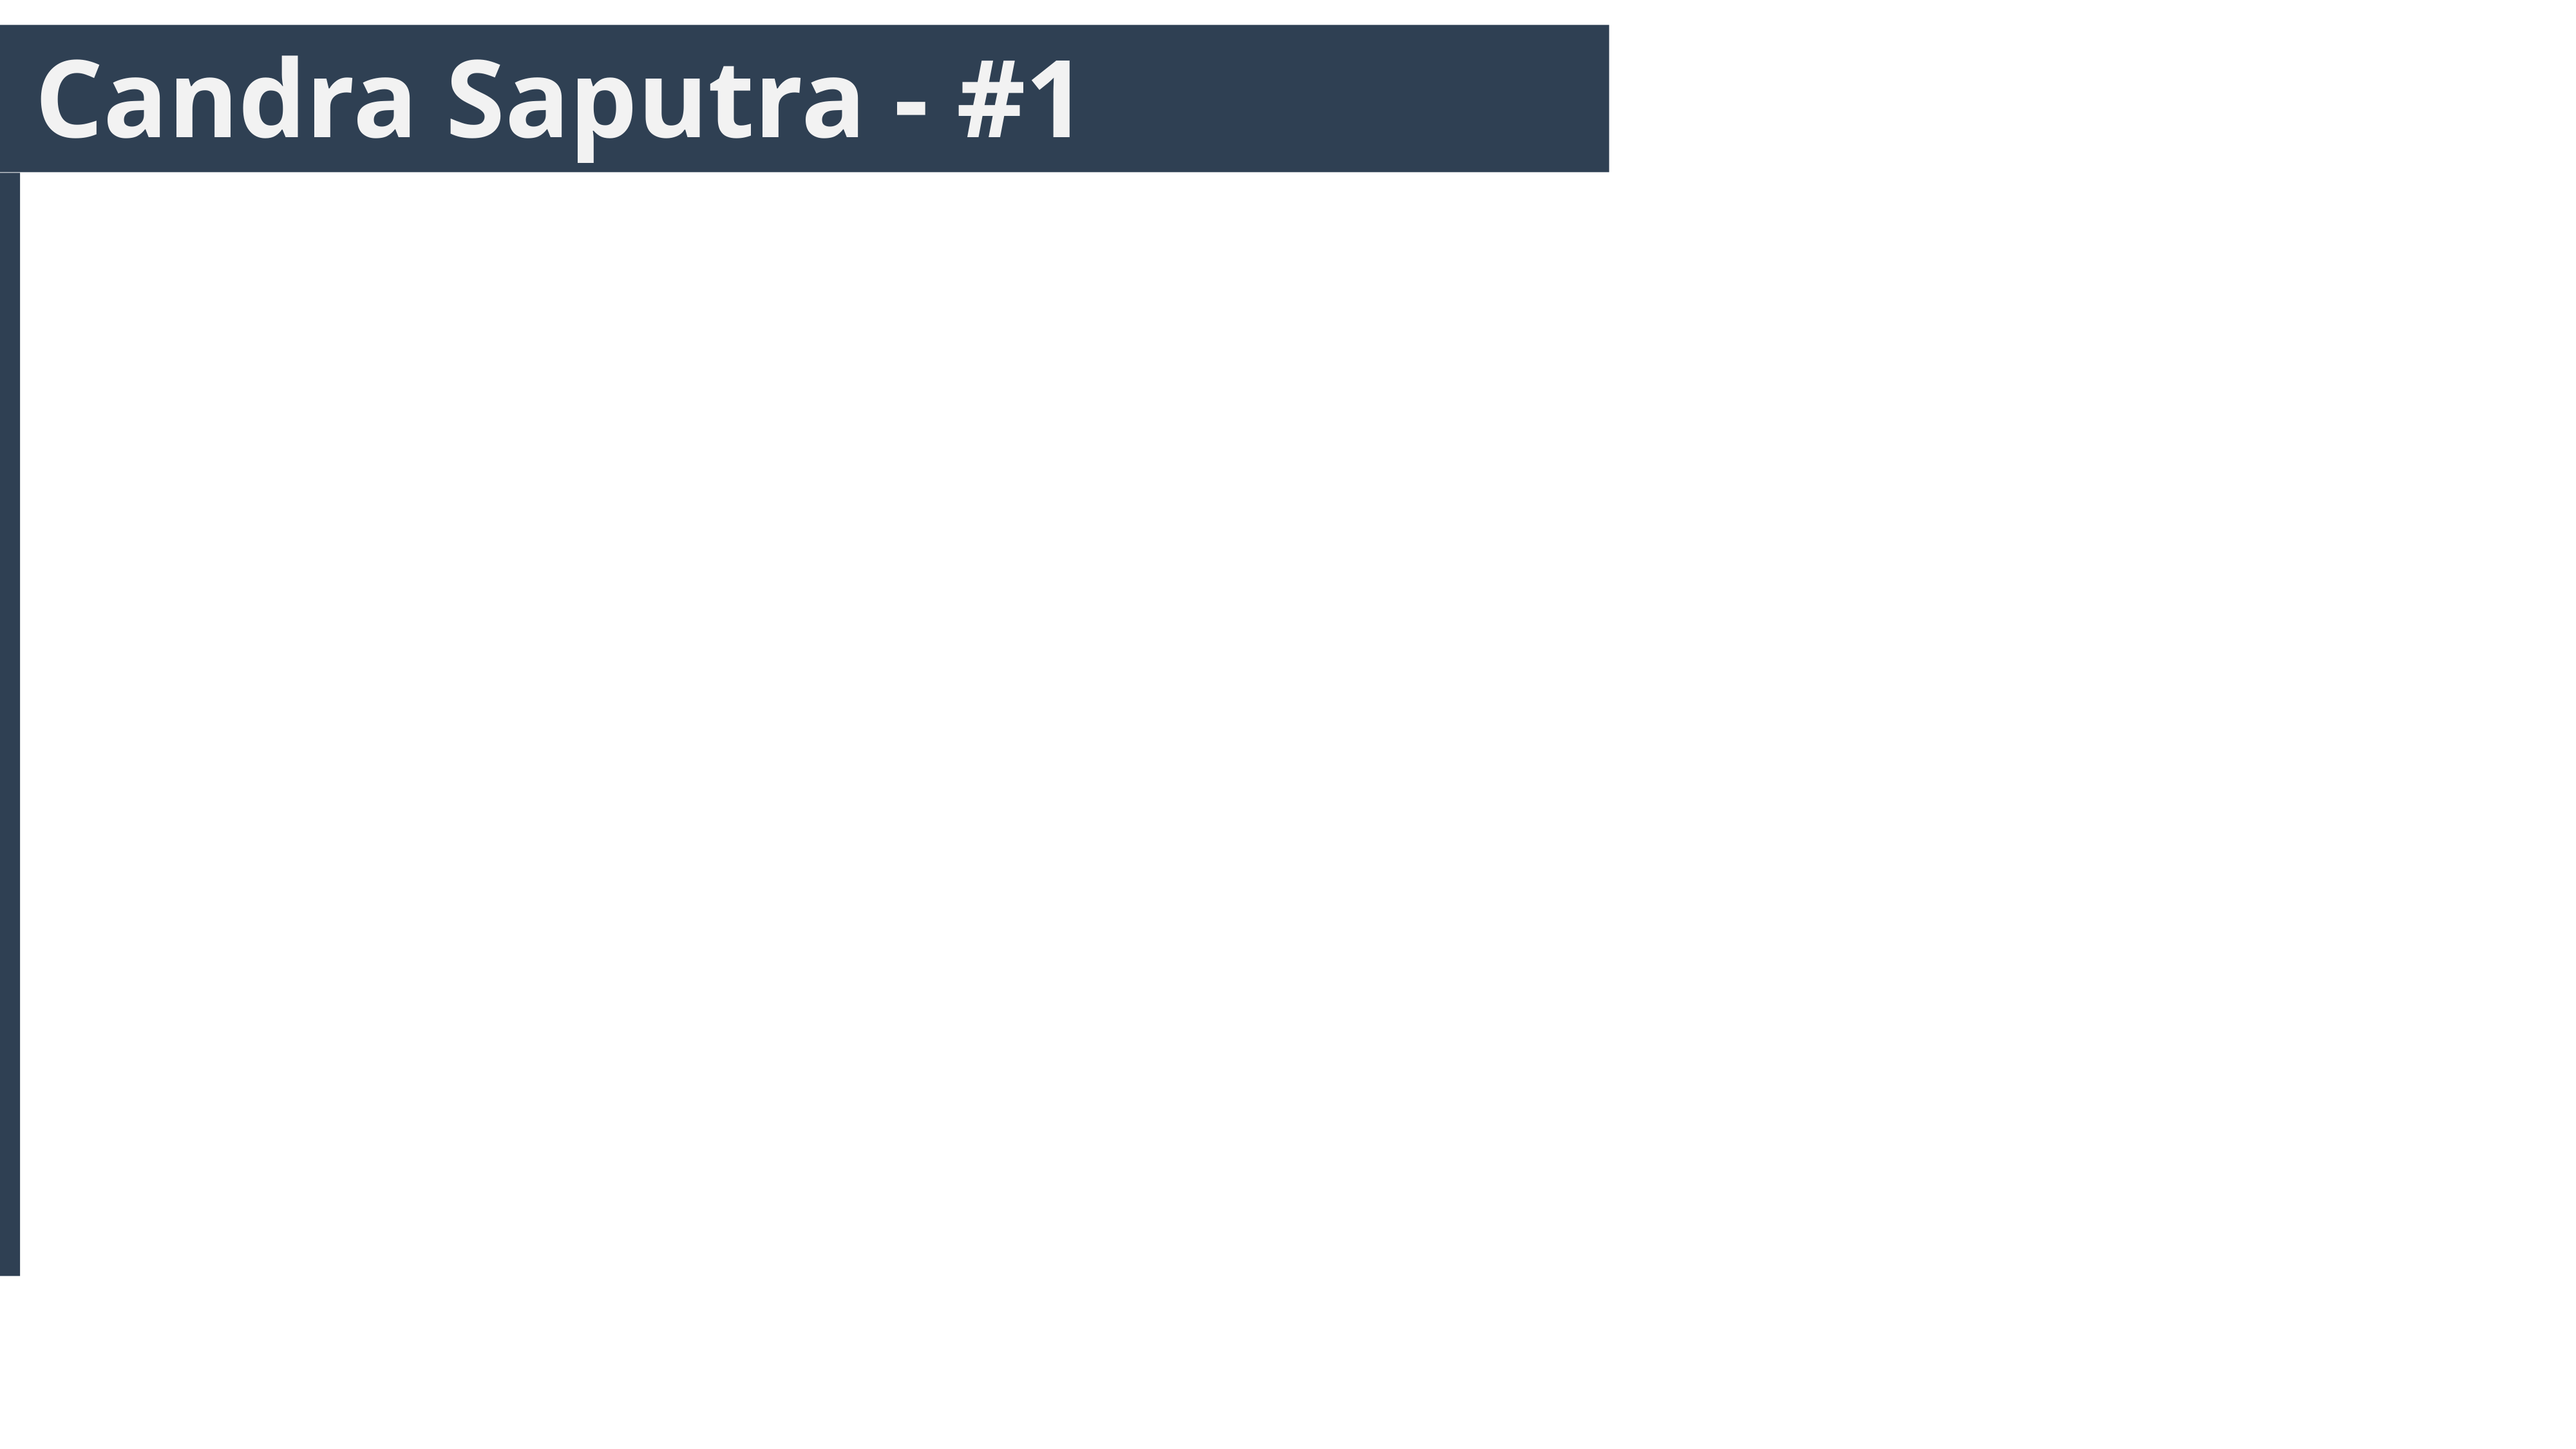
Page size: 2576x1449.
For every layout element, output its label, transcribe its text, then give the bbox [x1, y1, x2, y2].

title Candra Saputra - #1 [25, 28, 1606, 176]
